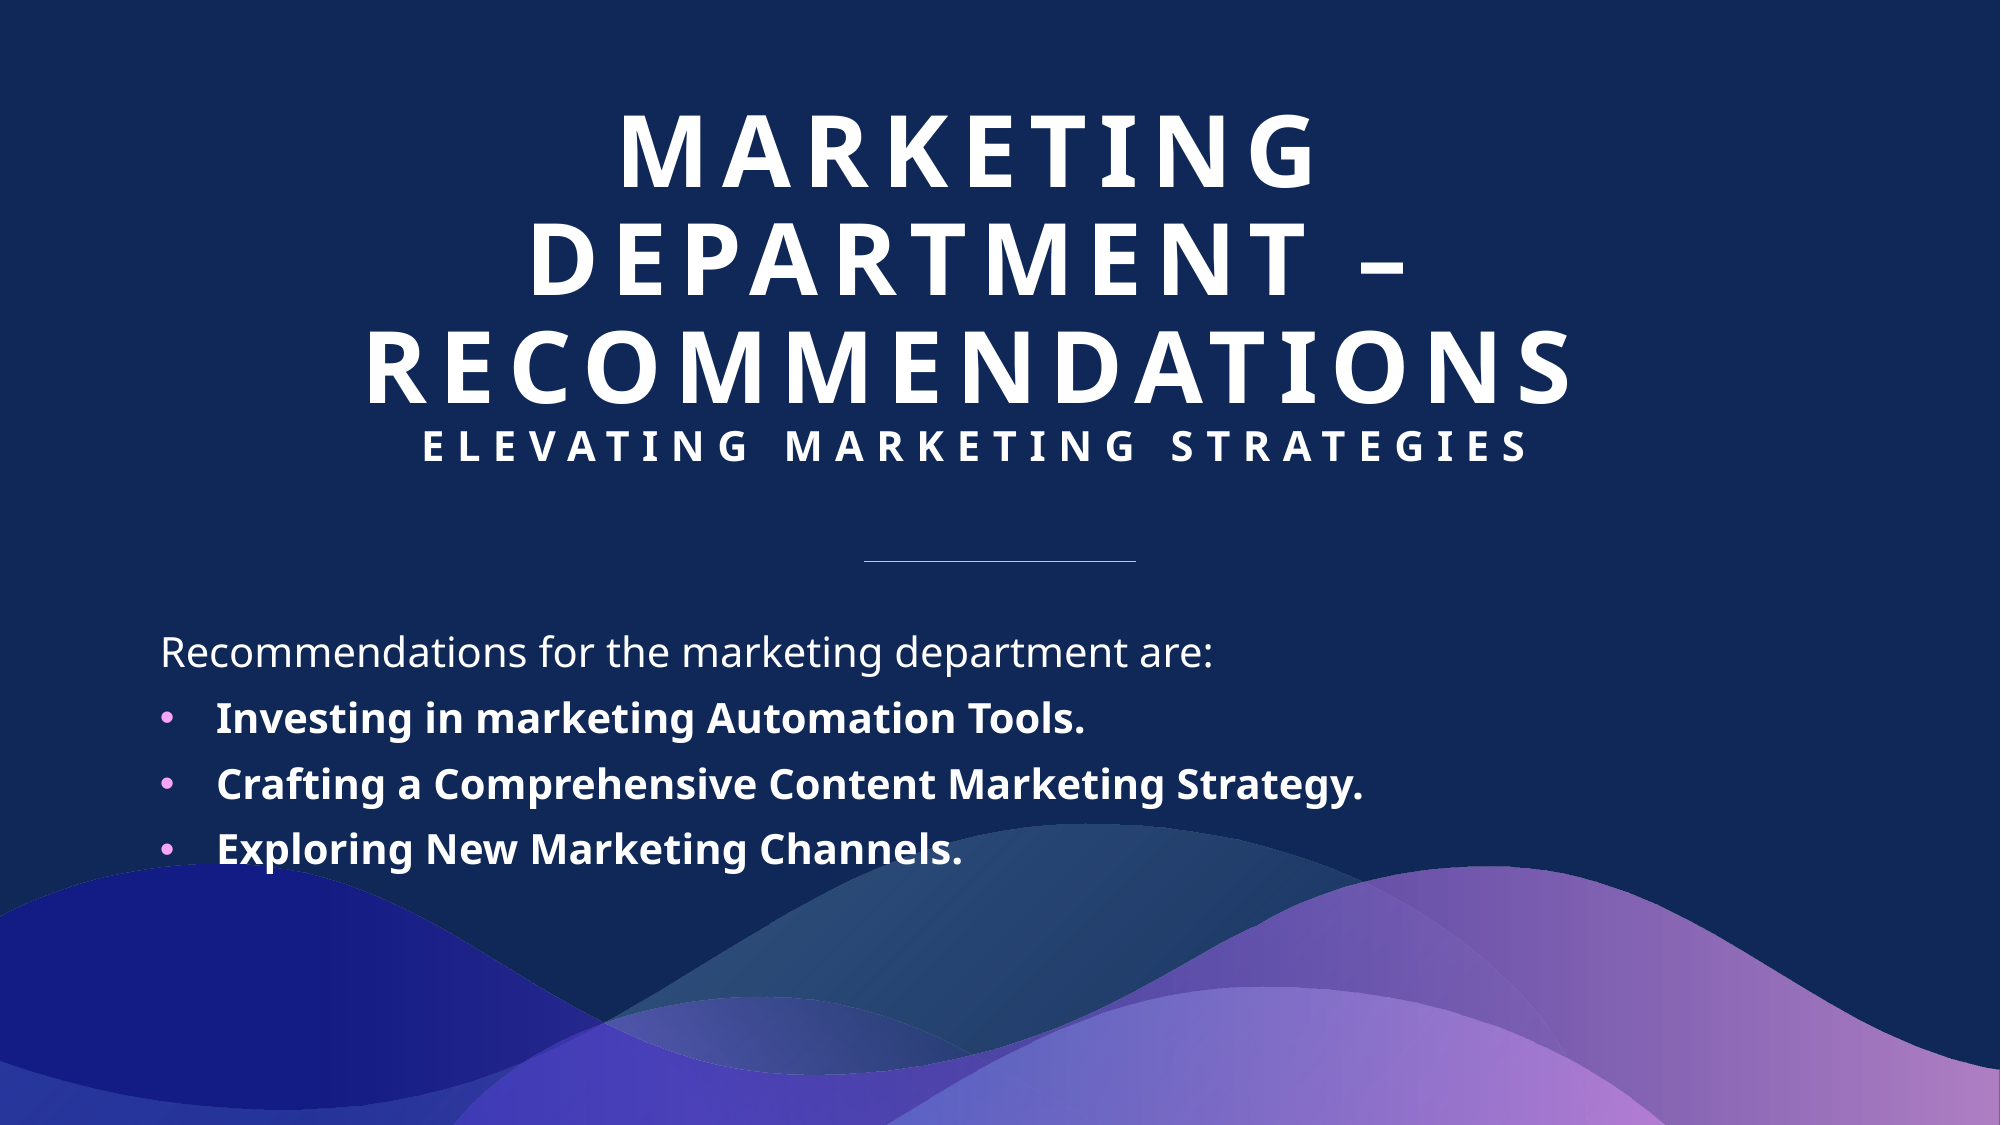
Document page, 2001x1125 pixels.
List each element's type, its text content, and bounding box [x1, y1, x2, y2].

title Marketing Department – Recommendations Elevating marketing strategies [212, 93, 1735, 478]
subtitle Recommendations for the marketing department are: Investing in marketing Automation Tools. Crafting a Comprehensive Content Marketing Strategy. Exploring New Marketing Channels. [144, 623, 1580, 1081]
